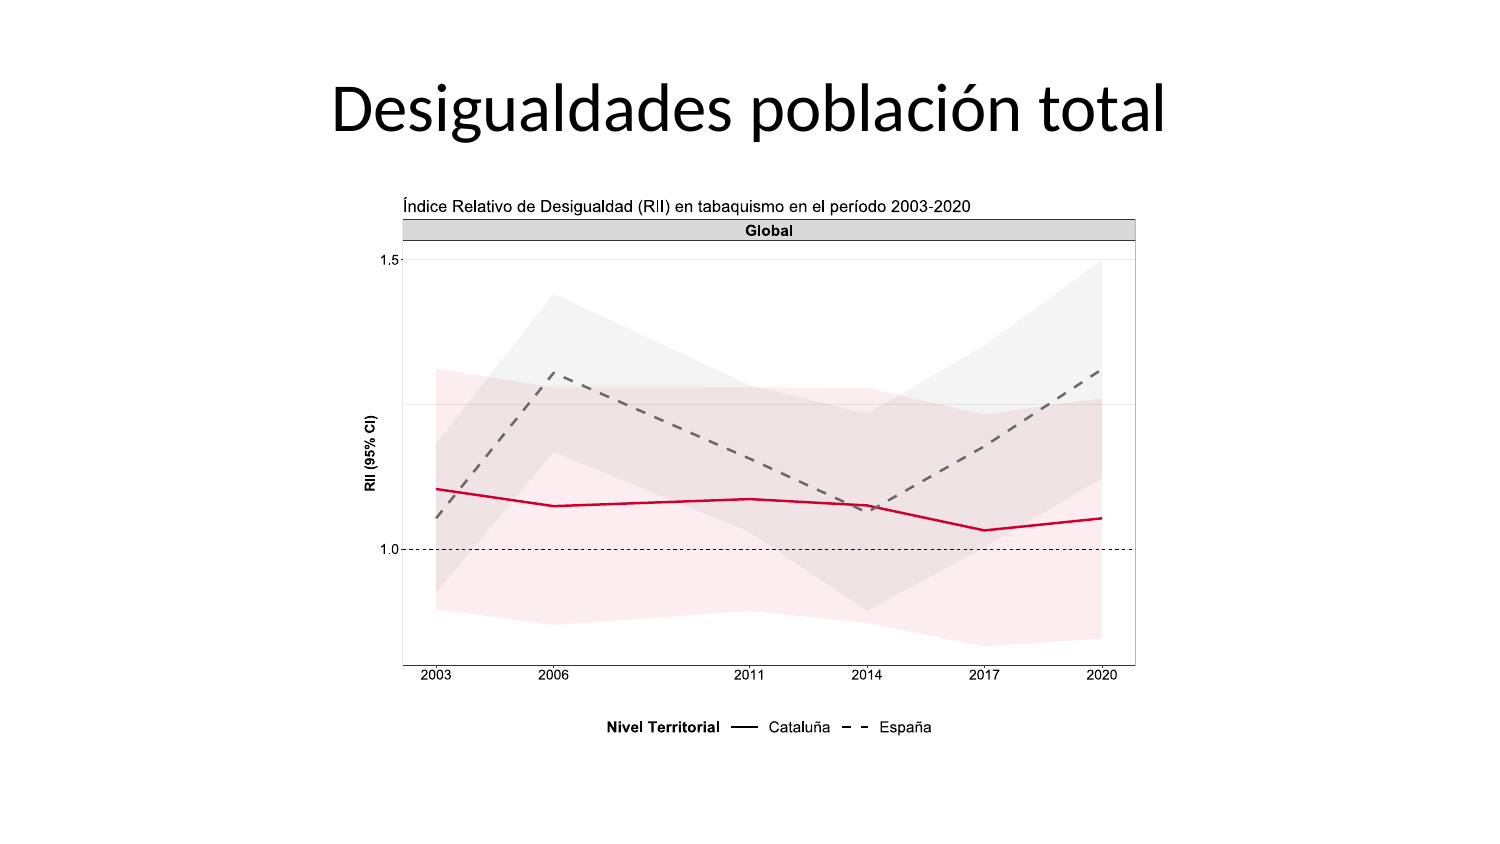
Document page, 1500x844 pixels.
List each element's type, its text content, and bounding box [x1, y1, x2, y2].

title Desigualdades población total [75, 33, 1425, 175]
picture [360, 195, 1140, 753]
